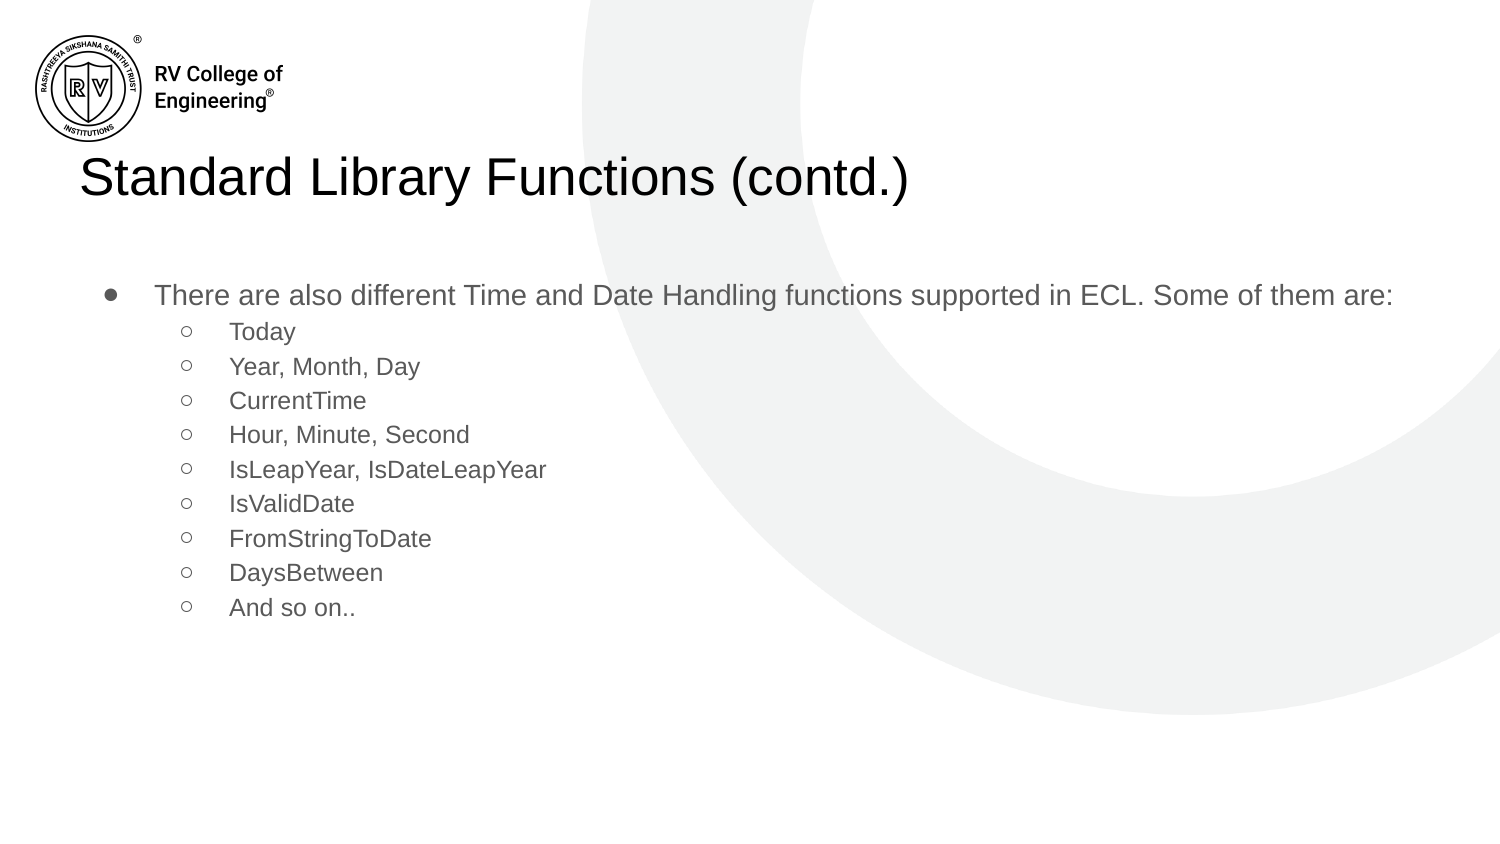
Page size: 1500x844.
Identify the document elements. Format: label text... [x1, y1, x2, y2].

list There are also different Time and Date Handling functions supported in ECL. Some of them are: Today Year, Month, Day CurrentTime Hour, Minute, Second IsLeapYear, IsDateLeapYear IsValidDate FromStringToDate DaysBetween And so on.. [64, 255, 1462, 817]
title Standard Library Functions (contd.) [64, 127, 1462, 222]
picture [0, 0, 1500, 844]
